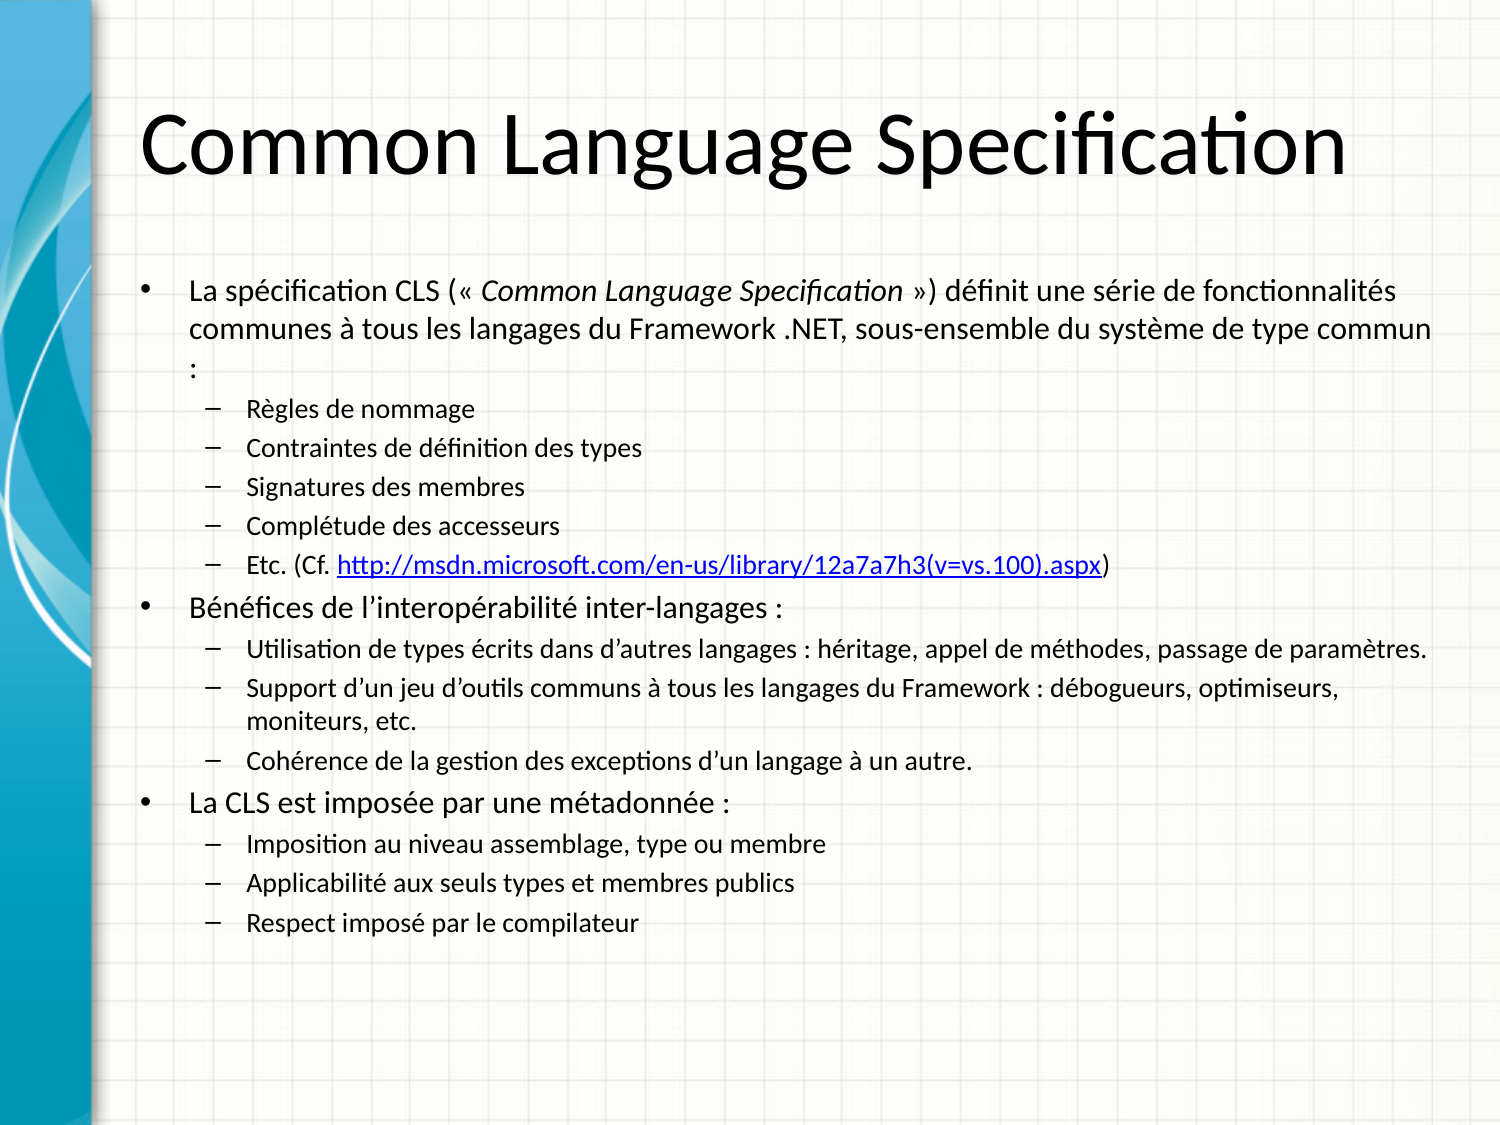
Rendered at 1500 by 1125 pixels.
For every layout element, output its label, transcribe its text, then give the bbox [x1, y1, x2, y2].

picture [0, 0, 1500, 1125]
list La spécification CLS (« Common Language Specification ») définit une série de fonctionnalités communes à tous les langages du Framework .NET, sous-ensemble du système de type commun : Règles de nommage Contraintes de définition des types Signatures des membres Complétude des accesseurs Etc. (Cf. http://msdn.microsoft.com/en-us/library/12a7a7h3(v=vs.100).aspx) Bénéfices de l’interopérabilité inter-langages : Utilisation de types écrits dans d’autres langages : héritage, appel de méthodes, passage de paramètres. Support d’un jeu d’outils communs à tous les langages du Framework : débogueurs, optimiseurs, moniteurs, etc. Cohérence de la gestion des exceptions d’un langage à un autre. La CLS est imposée par une métadonnée : Imposition au niveau assemblage, type ou membre Applicabilité aux seuls types et membres publics Respect imposé par le compilateur [125, 261, 1450, 967]
title Common Language Specification [125, 44, 1450, 232]
